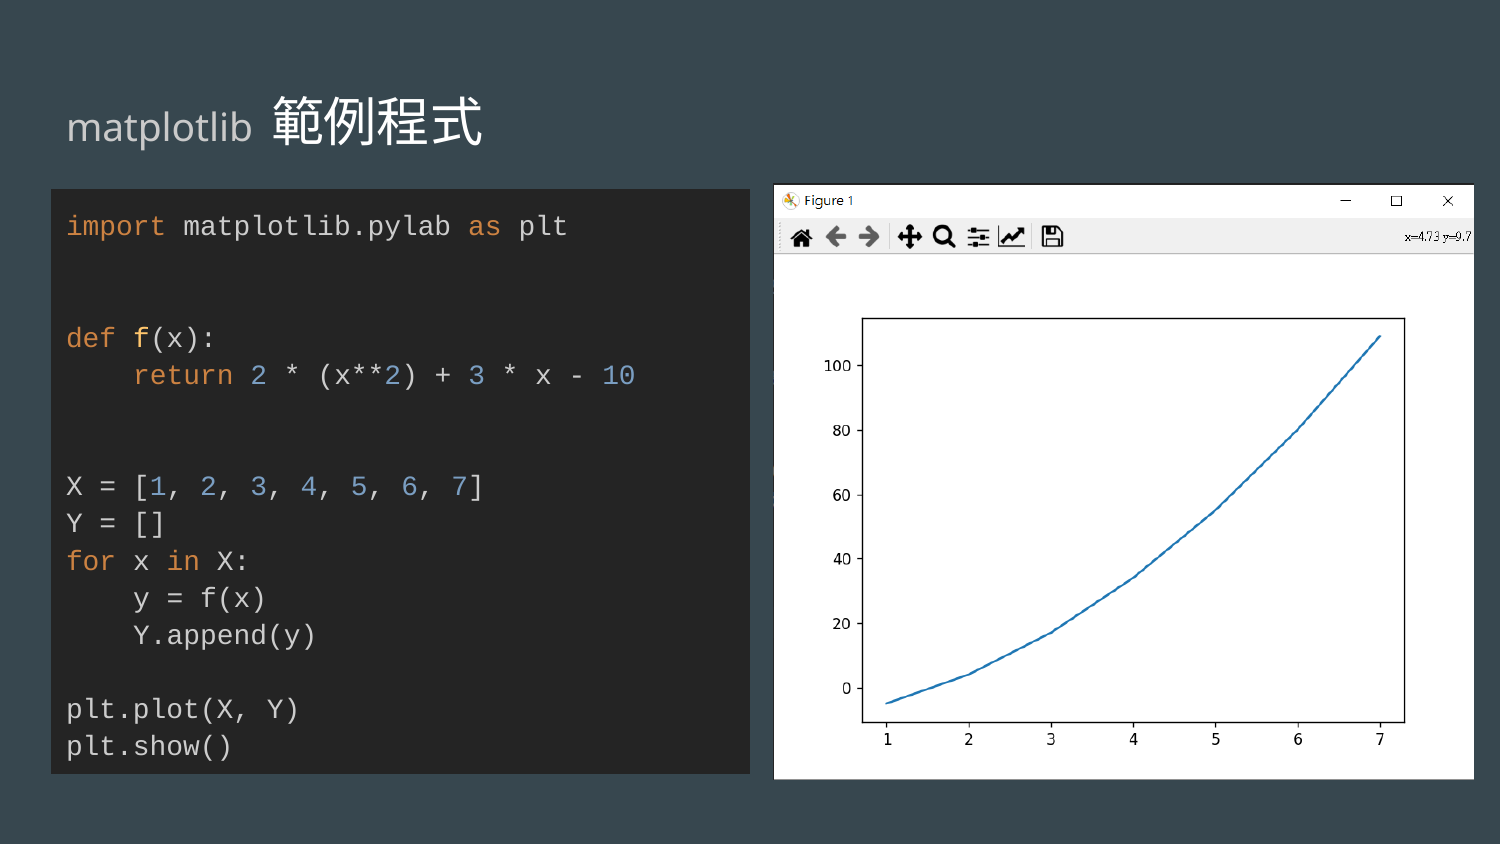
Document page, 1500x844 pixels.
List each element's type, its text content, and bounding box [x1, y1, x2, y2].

list import matplotlib.pylab as plt def f(x): return 2 * (x**2) + 3 * x - 10 X = [1, 2, 3, 4, 5, 6, 7] Y = [] for x in X: y = f(x) Y.append(y) plt.plot(X, Y) plt.show() [51, 189, 750, 774]
title matplotlib 範例程式 [51, 72, 1449, 167]
picture [773, 182, 1474, 781]
